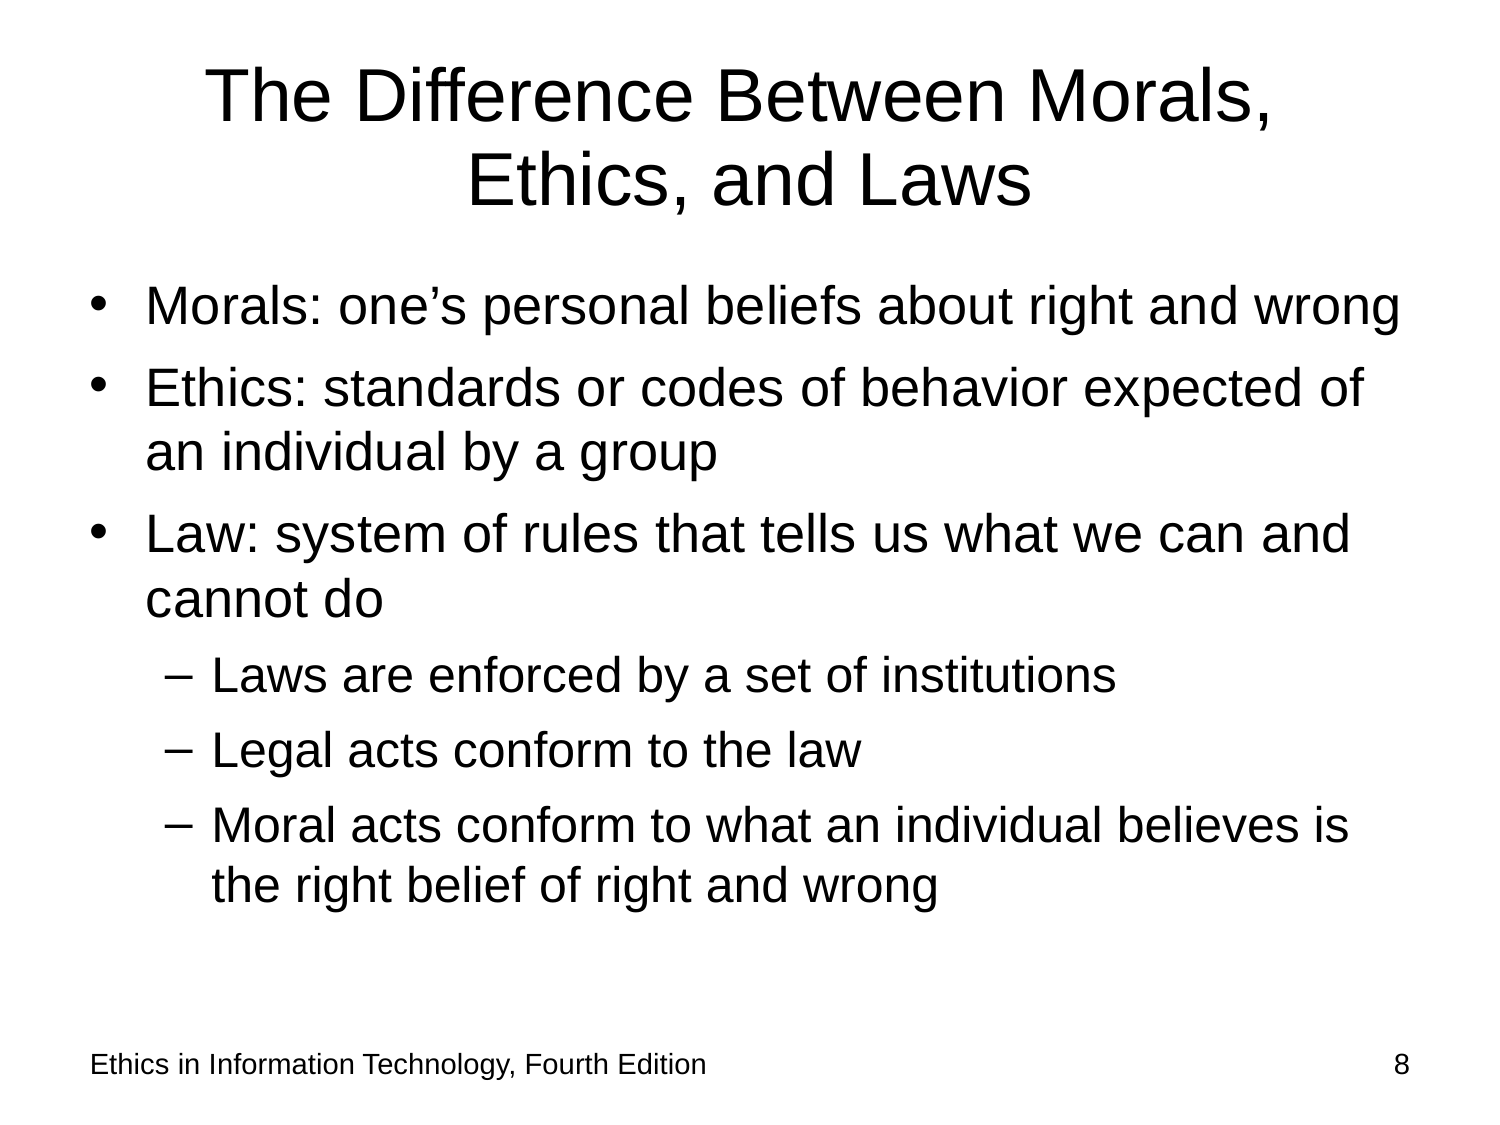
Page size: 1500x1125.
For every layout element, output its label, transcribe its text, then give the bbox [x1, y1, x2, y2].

title The Difference Between Morals, Ethics, and Laws [74, 44, 1425, 233]
list Morals: one’s personal beliefs about right and wrong Ethics: standards or codes of behavior expected of an individual by a group Law: system of rules that tells us what we can and cannot do Laws are enforced by a set of institutions Legal acts conform to the law Moral acts conform to what an individual believes is the right belief of right and wrong [74, 262, 1425, 1005]
slide_number 8 [1074, 1037, 1425, 1103]
footer Ethics in Information Technology, Fourth Edition [74, 1037, 1074, 1103]
